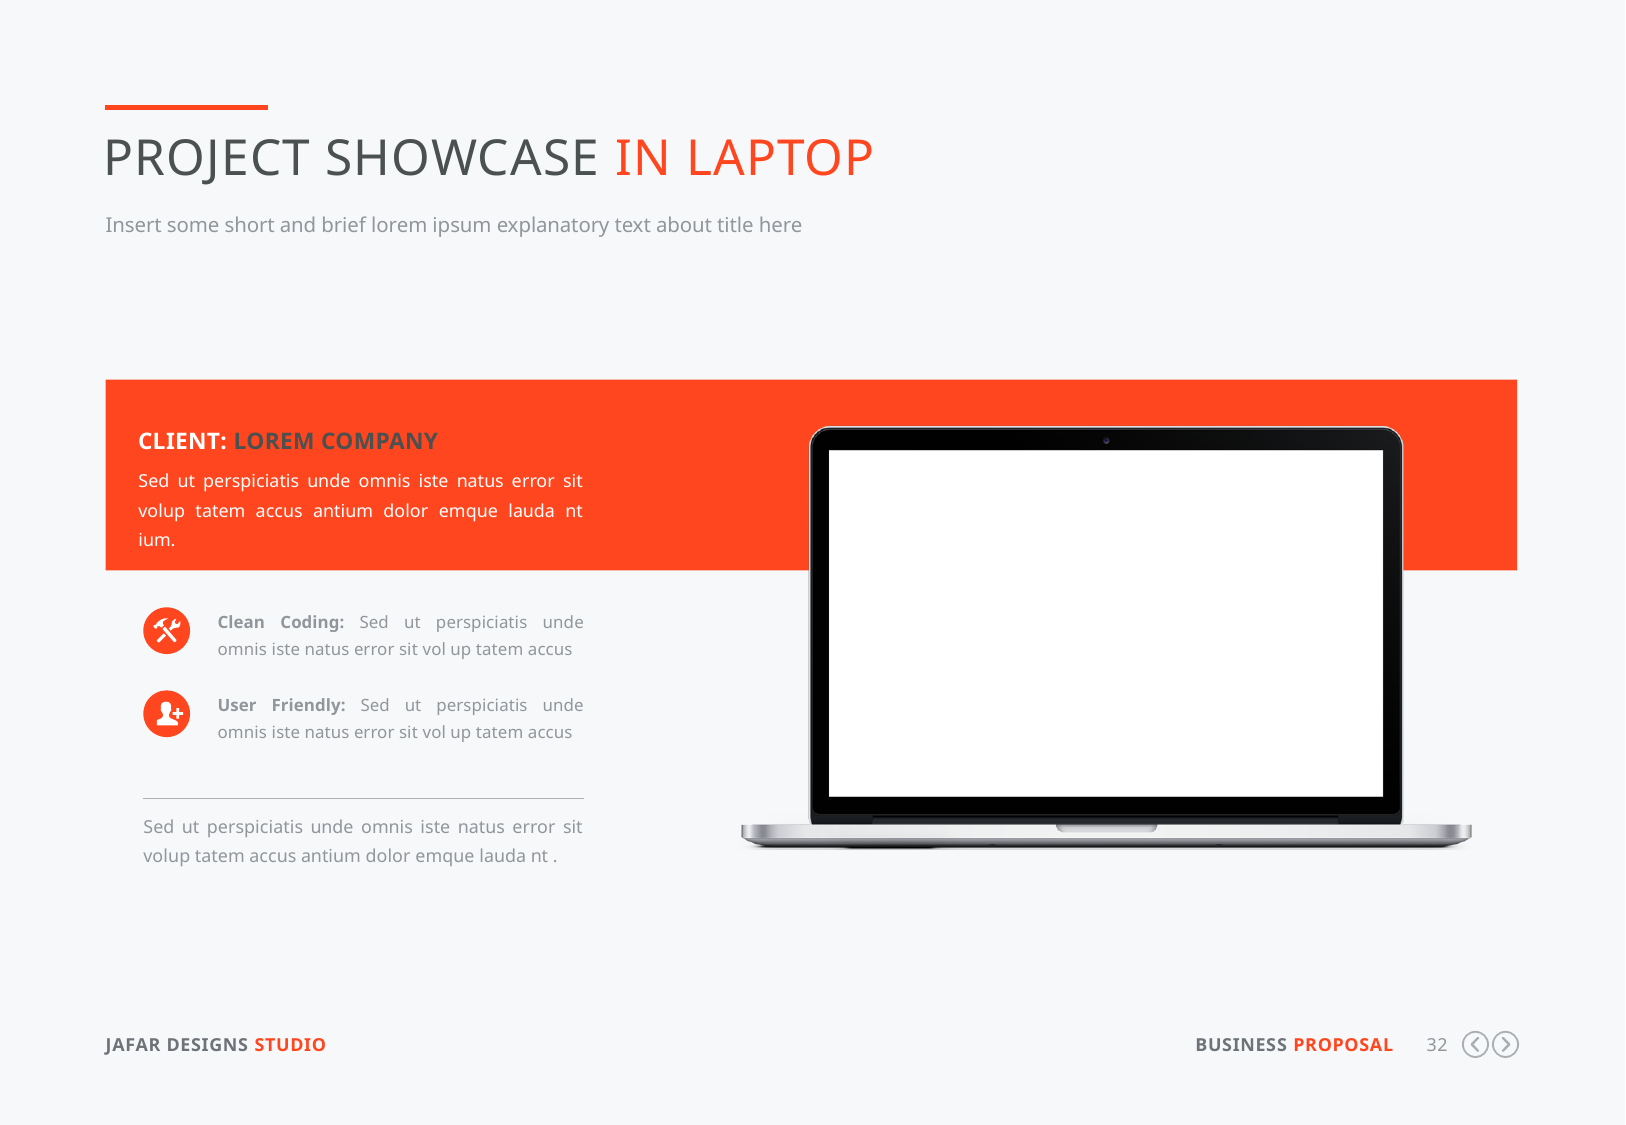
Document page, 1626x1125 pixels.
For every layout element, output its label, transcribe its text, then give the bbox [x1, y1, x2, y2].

text_box Client: Lorem Company [138, 415, 584, 454]
text_box User Friendly: Sed ut perspiciatis unde omnis iste natus error sit vol up tatem accus [217, 687, 584, 742]
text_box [143, 690, 191, 738]
text_box Sed ut perspiciatis unde omnis iste natus error sit volup tatem accus antium dolor emque lauda nt ium. [138, 461, 584, 550]
picture [738, 423, 1474, 850]
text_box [143, 607, 191, 655]
text_box Clean Coding: Sed ut perspiciatis unde omnis iste natus error sit vol up tatem accus [217, 604, 584, 660]
list Insert some short and brief lorem ipsum explanatory text about title here [105, 209, 1519, 241]
text_box Sed ut perspiciatis unde omnis iste natus error sit volup tatem accus antium dolor emque lauda nt . [143, 807, 584, 867]
list project showcase in laptop [103, 125, 1518, 189]
text_box [104, 379, 1518, 571]
